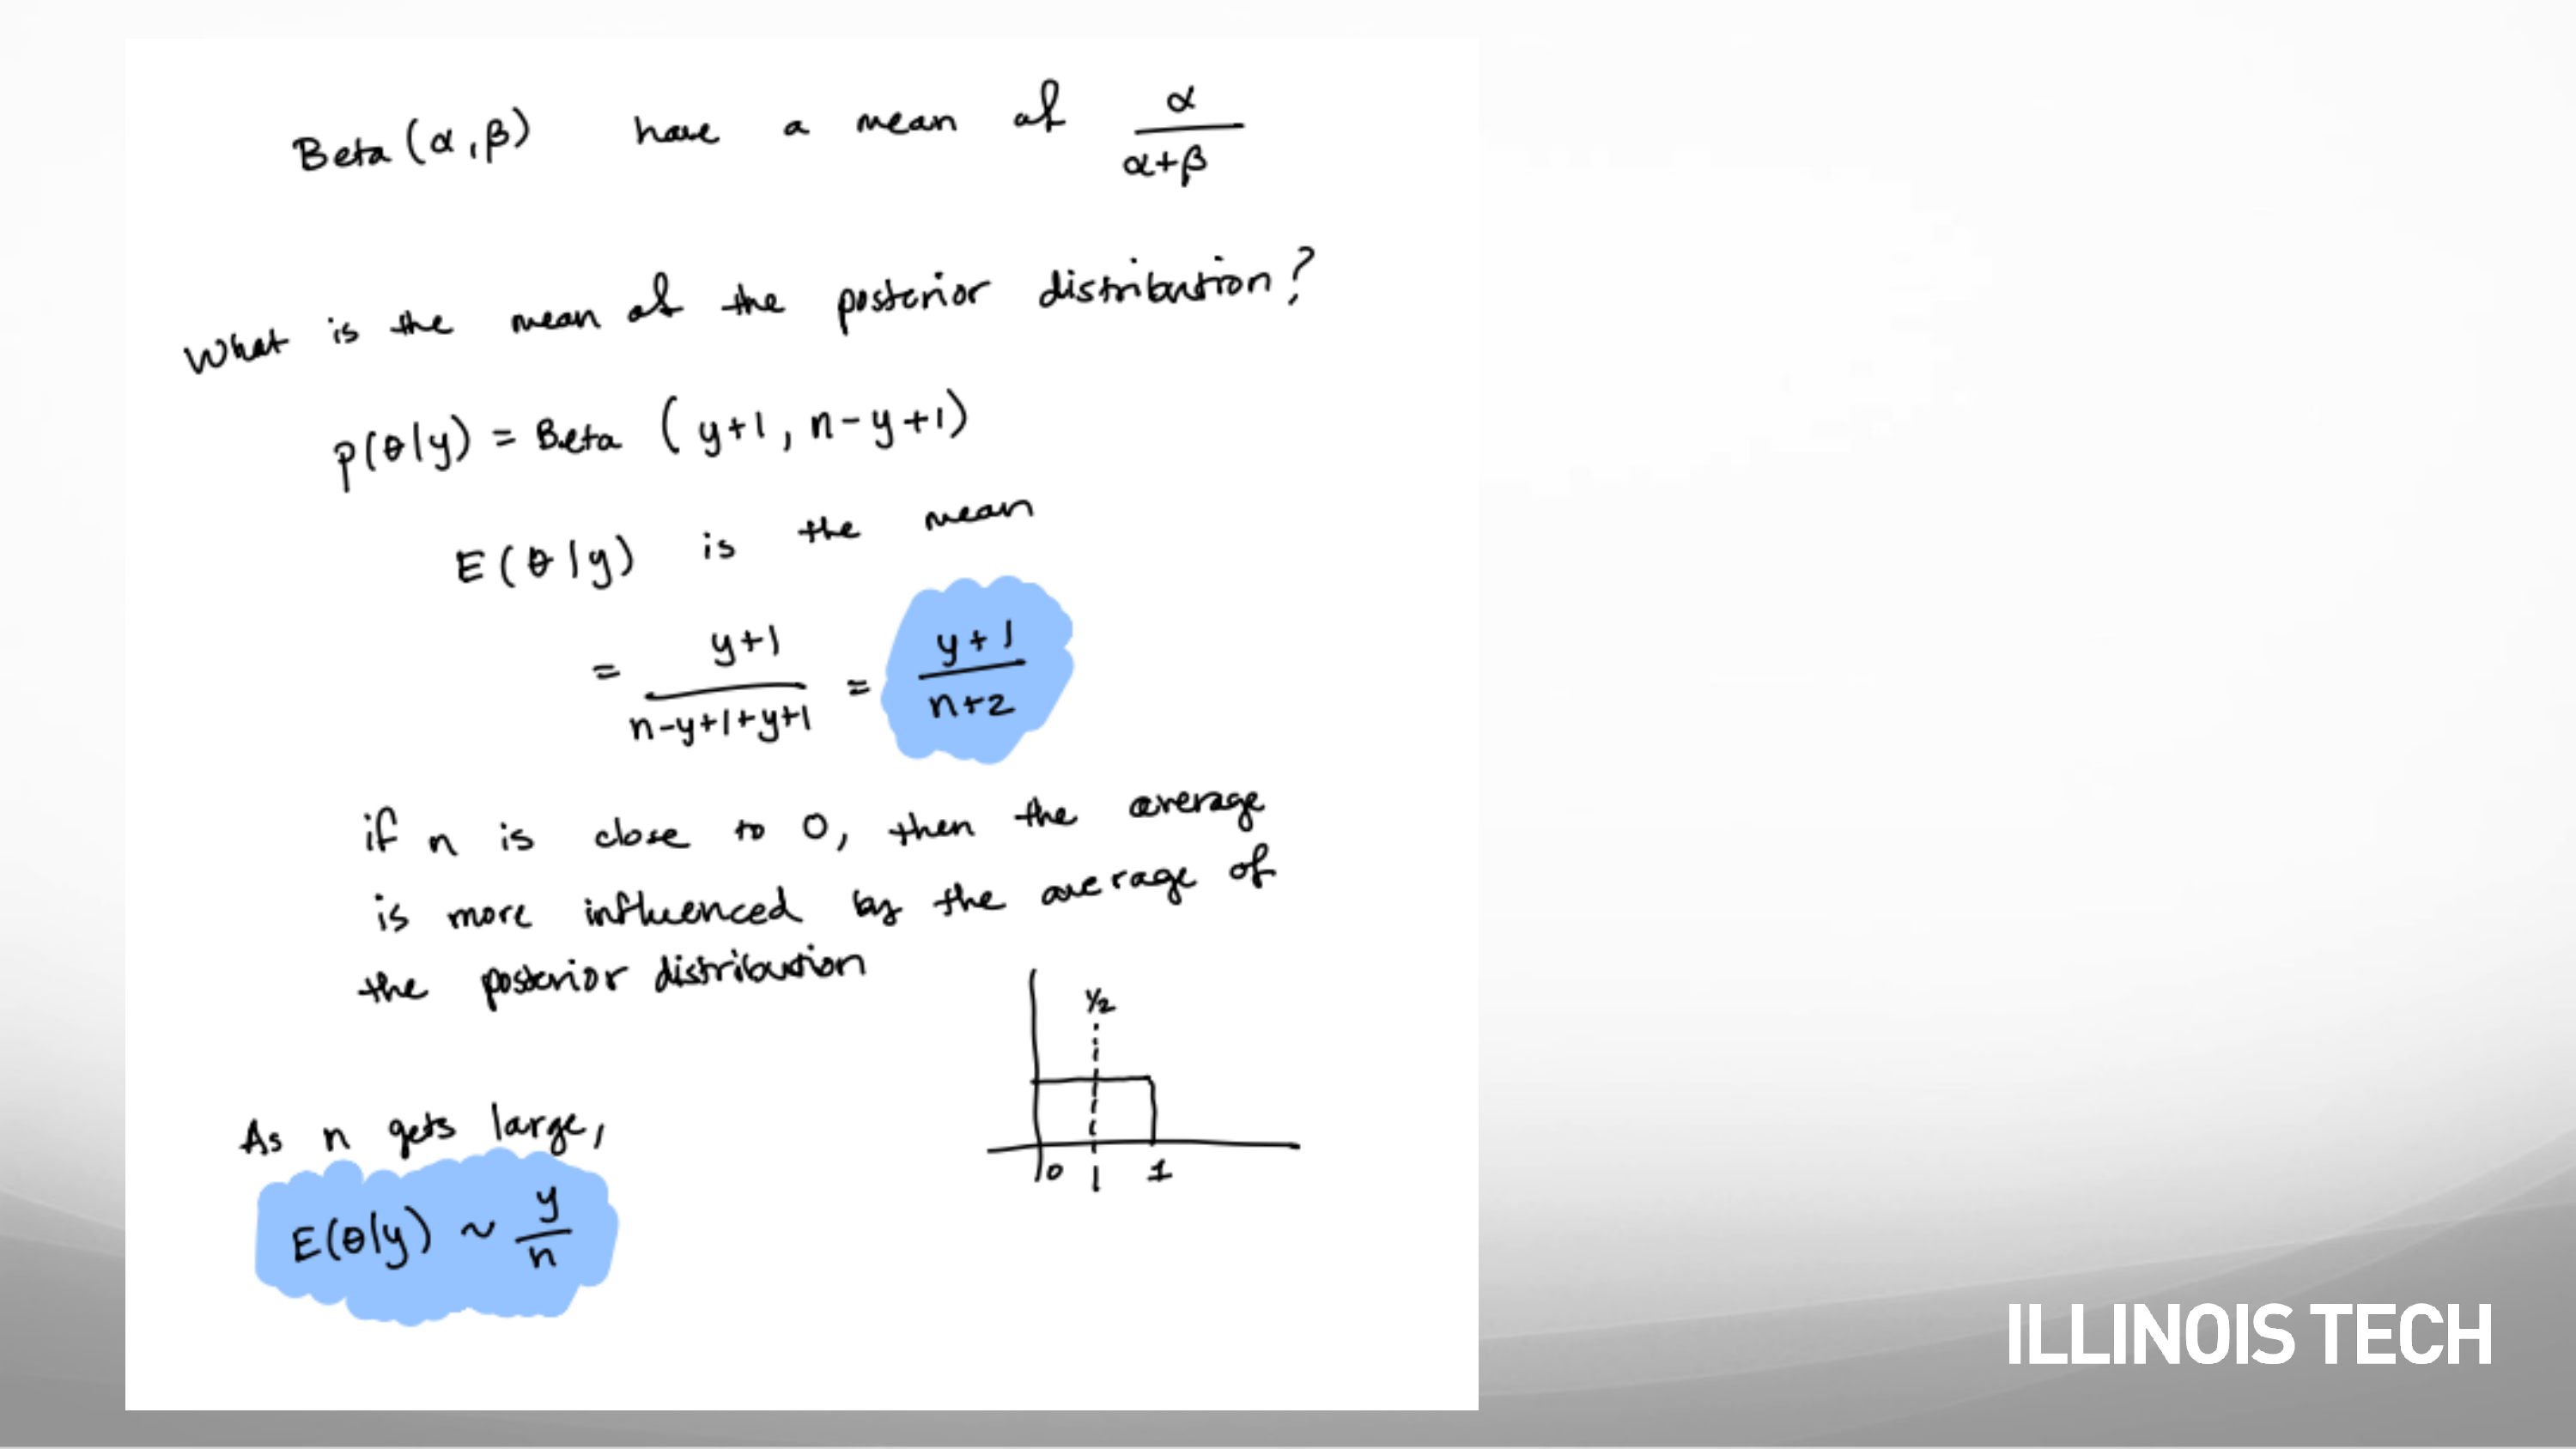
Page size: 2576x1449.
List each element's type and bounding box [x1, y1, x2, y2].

list [125, 38, 1479, 1410]
picture [0, 0, 2576, 1449]
